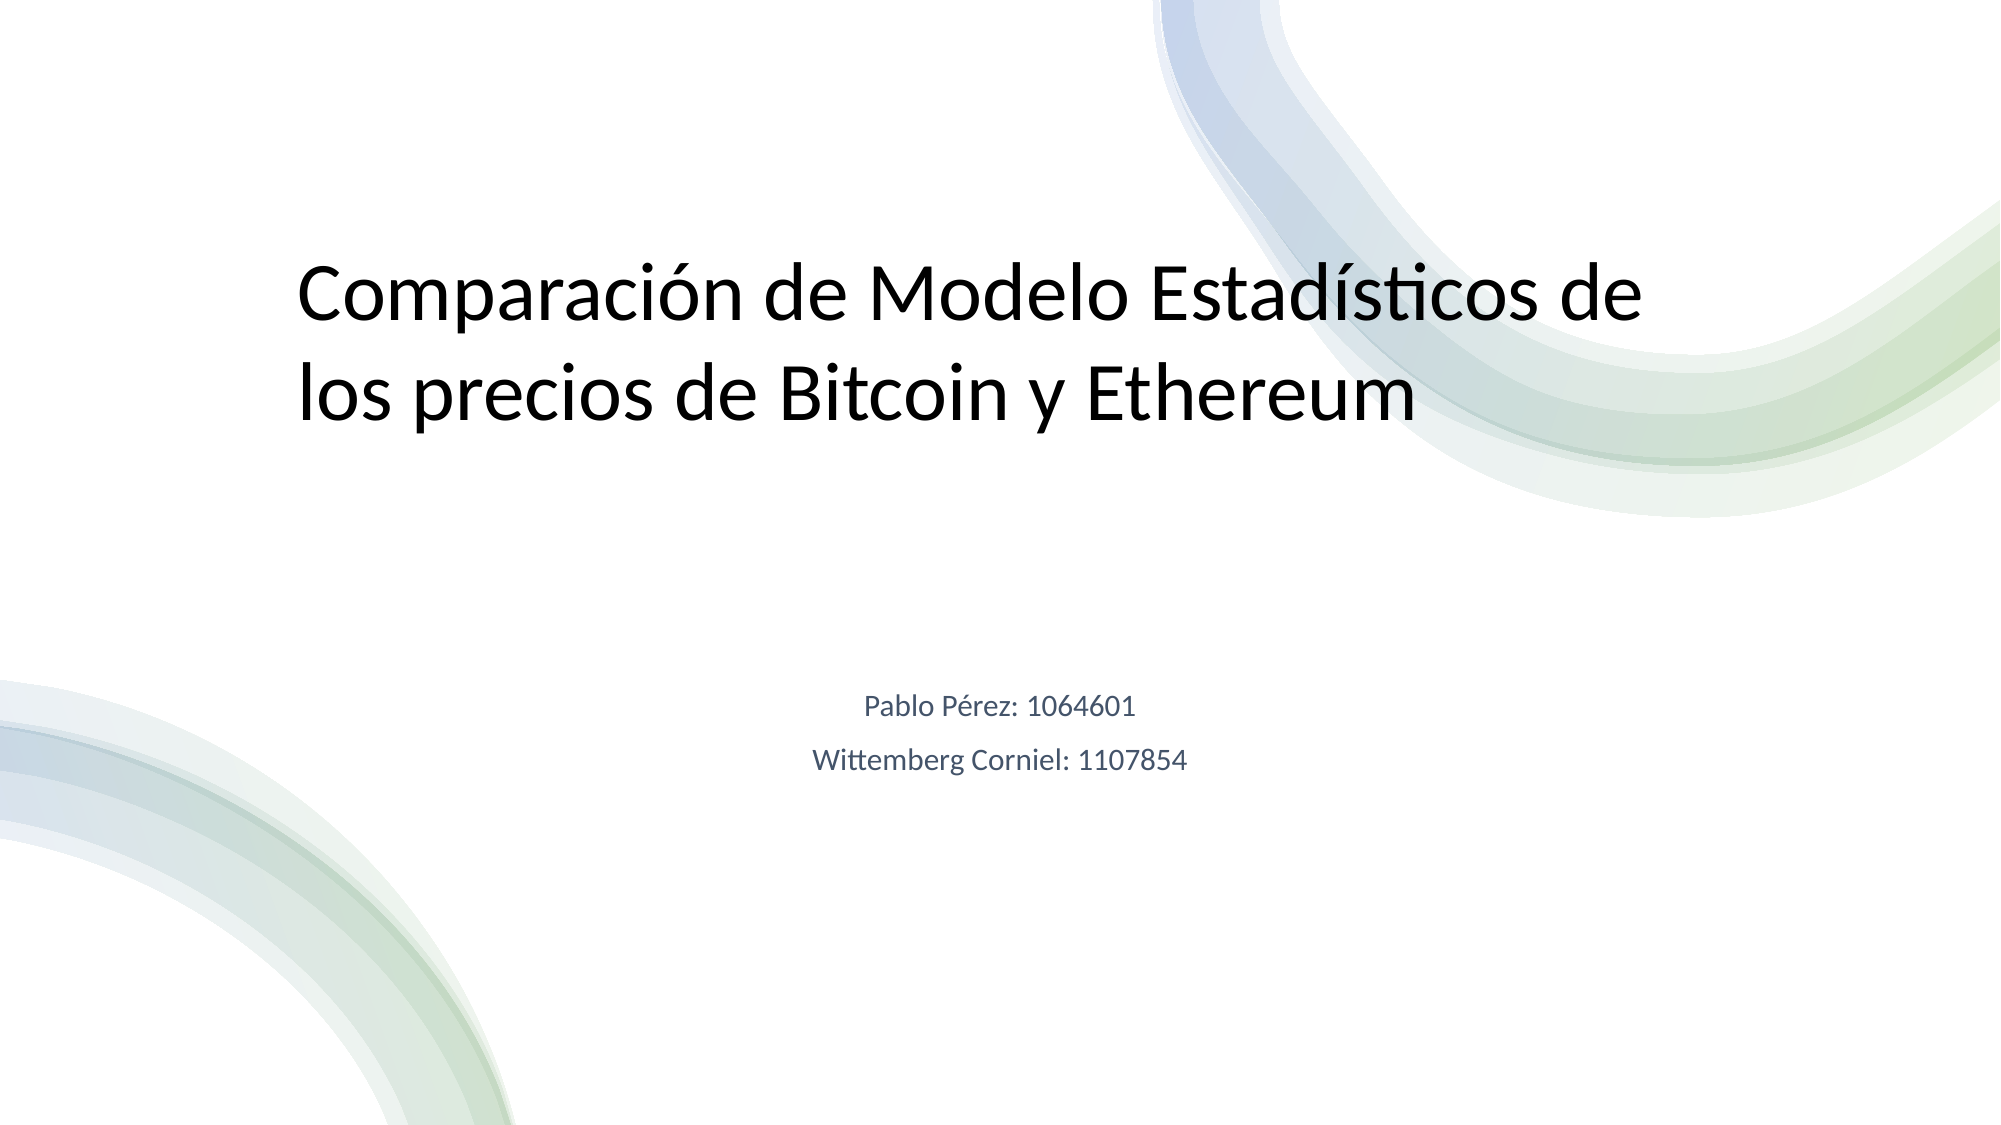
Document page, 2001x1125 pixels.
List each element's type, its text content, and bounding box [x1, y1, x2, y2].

text_box Comparación de Modelo Estadísticos de los precios de Bitcoin y Ethereum [282, 229, 1717, 600]
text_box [0, 680, 516, 1125]
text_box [1152, 0, 2000, 518]
text_box Pablo Pérez: 1064601 Wittemberg Corniel: 1107854 [516, 681, 1502, 794]
text_box [0, 0, 2000, 1125]
